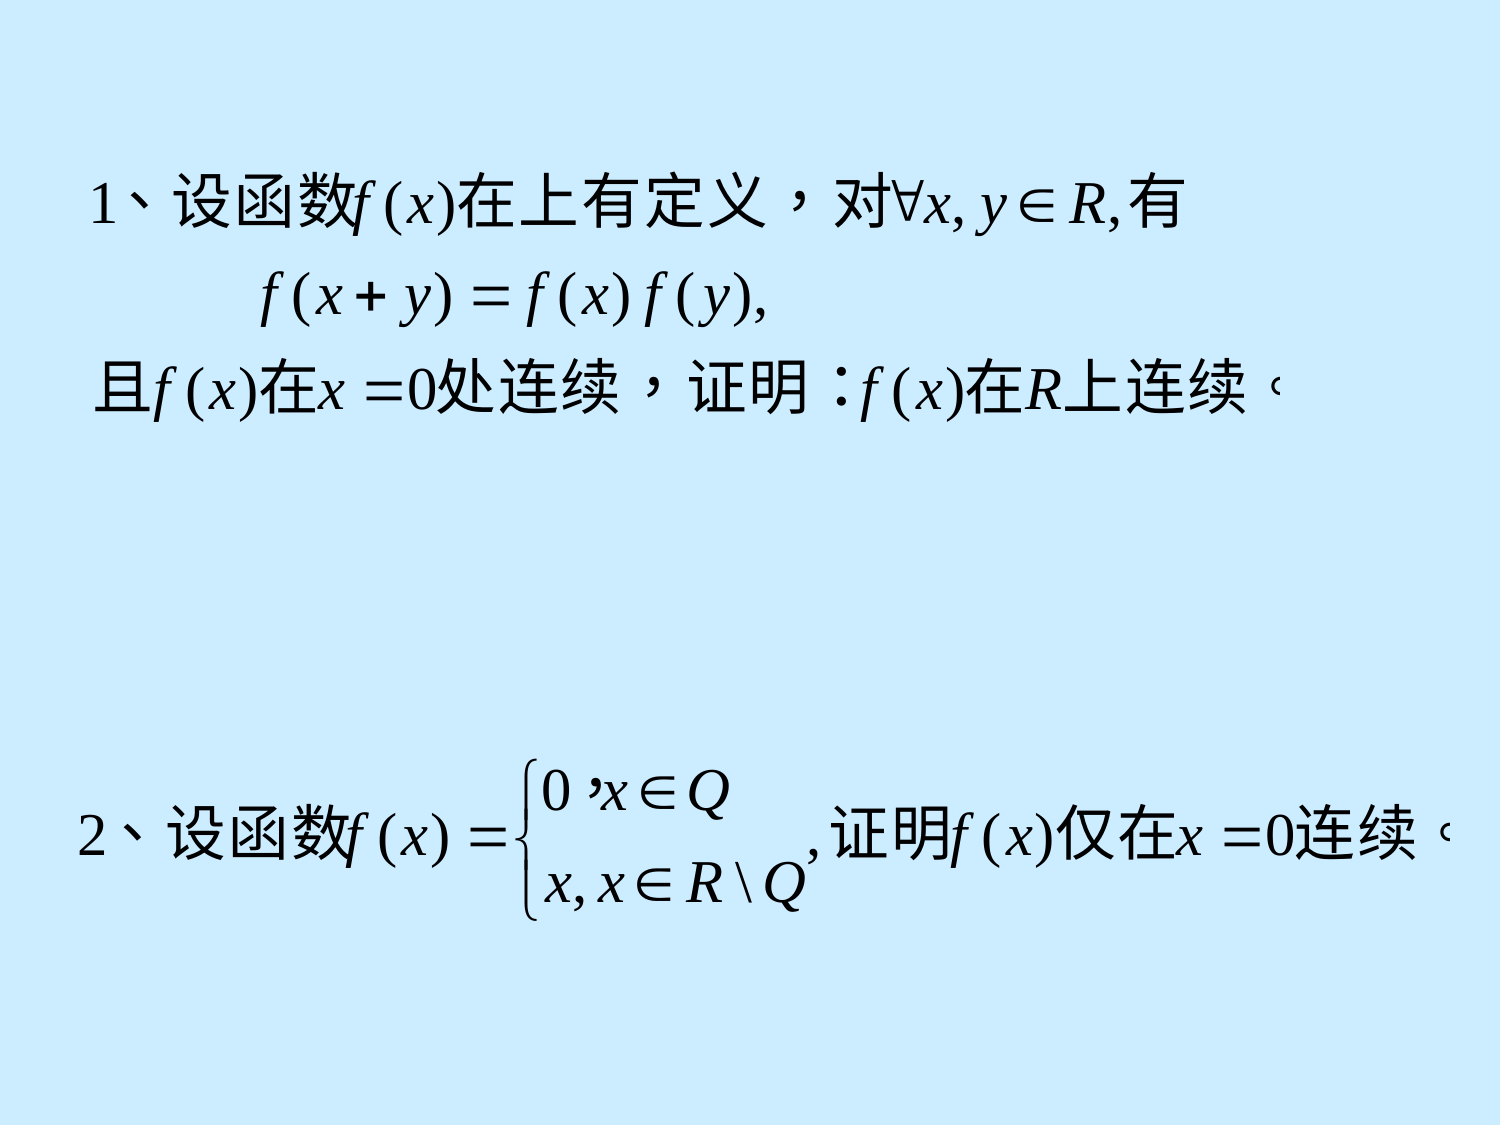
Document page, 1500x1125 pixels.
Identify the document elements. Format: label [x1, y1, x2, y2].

text_box [85, 162, 1280, 436]
text_box [68, 749, 1450, 932]
